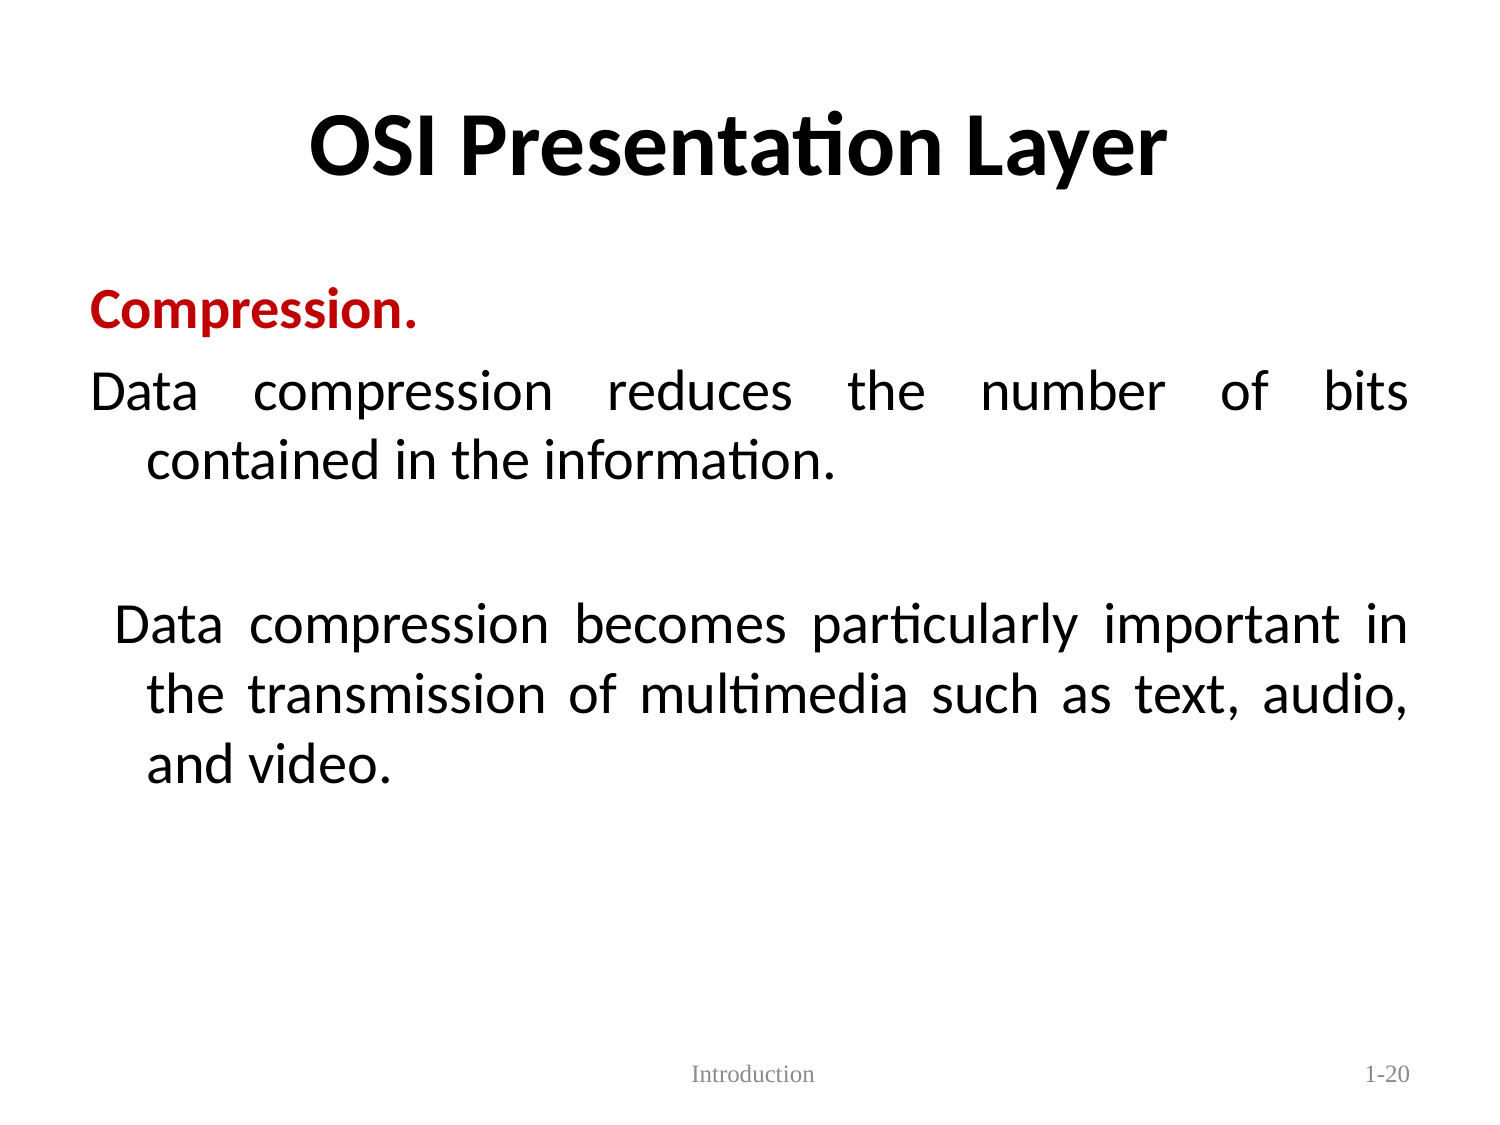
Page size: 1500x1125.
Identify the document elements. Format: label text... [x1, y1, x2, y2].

title OSI Presentation Layer [75, 45, 1425, 233]
slide_number 1-20 [1074, 1042, 1425, 1103]
list Compression. Data compression reduces the number of bits contained in the information. Data compression becomes particularly important in the transmission of multimedia such as text, audio, and video. [75, 262, 1425, 1005]
footer Introduction [512, 1042, 988, 1103]
